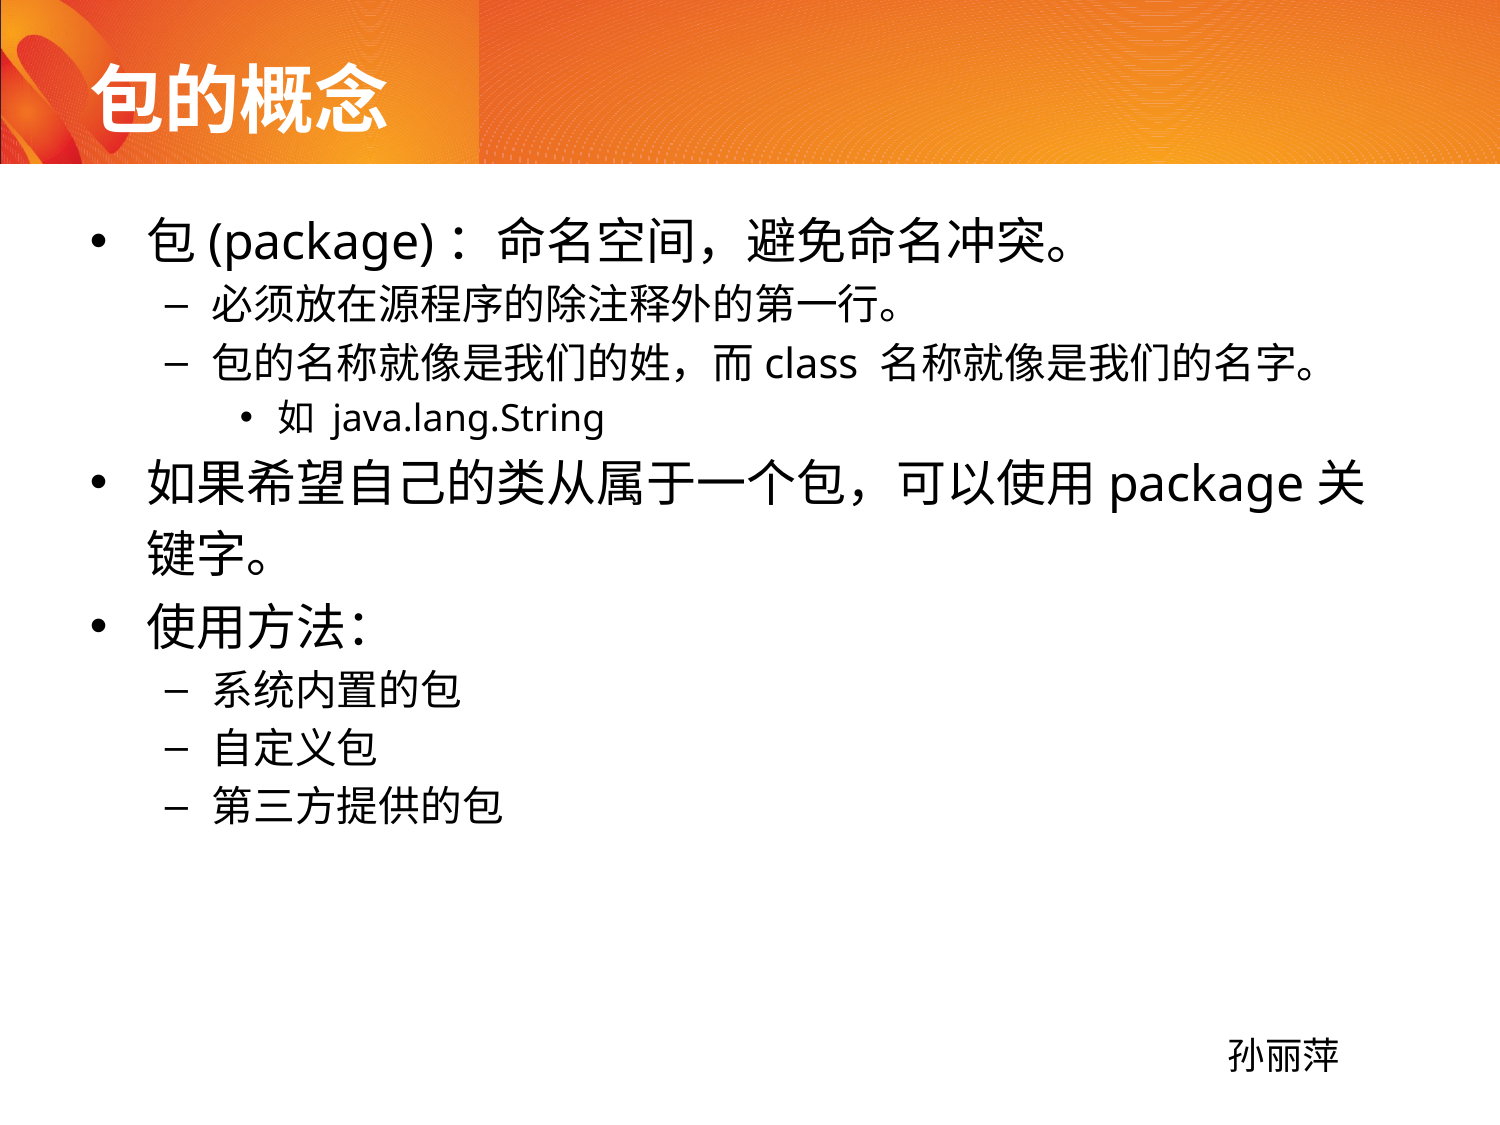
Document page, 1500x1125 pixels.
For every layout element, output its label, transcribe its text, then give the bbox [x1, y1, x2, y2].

picture [0, 0, 1500, 164]
title 包的概念 [75, 45, 1425, 167]
list 包(package)：命名空间，避免命名冲突。 必须放在源程序的除注释外的第一行。 包的名称就像是我们的姓，而class 名称就像是我们的名字。 如 java.lang.String 如果希望自己的类从属于一个包，可以使用package关键字。 使用方法： 系统内置的包 自定义包 第三方提供的包 [75, 190, 1425, 1005]
